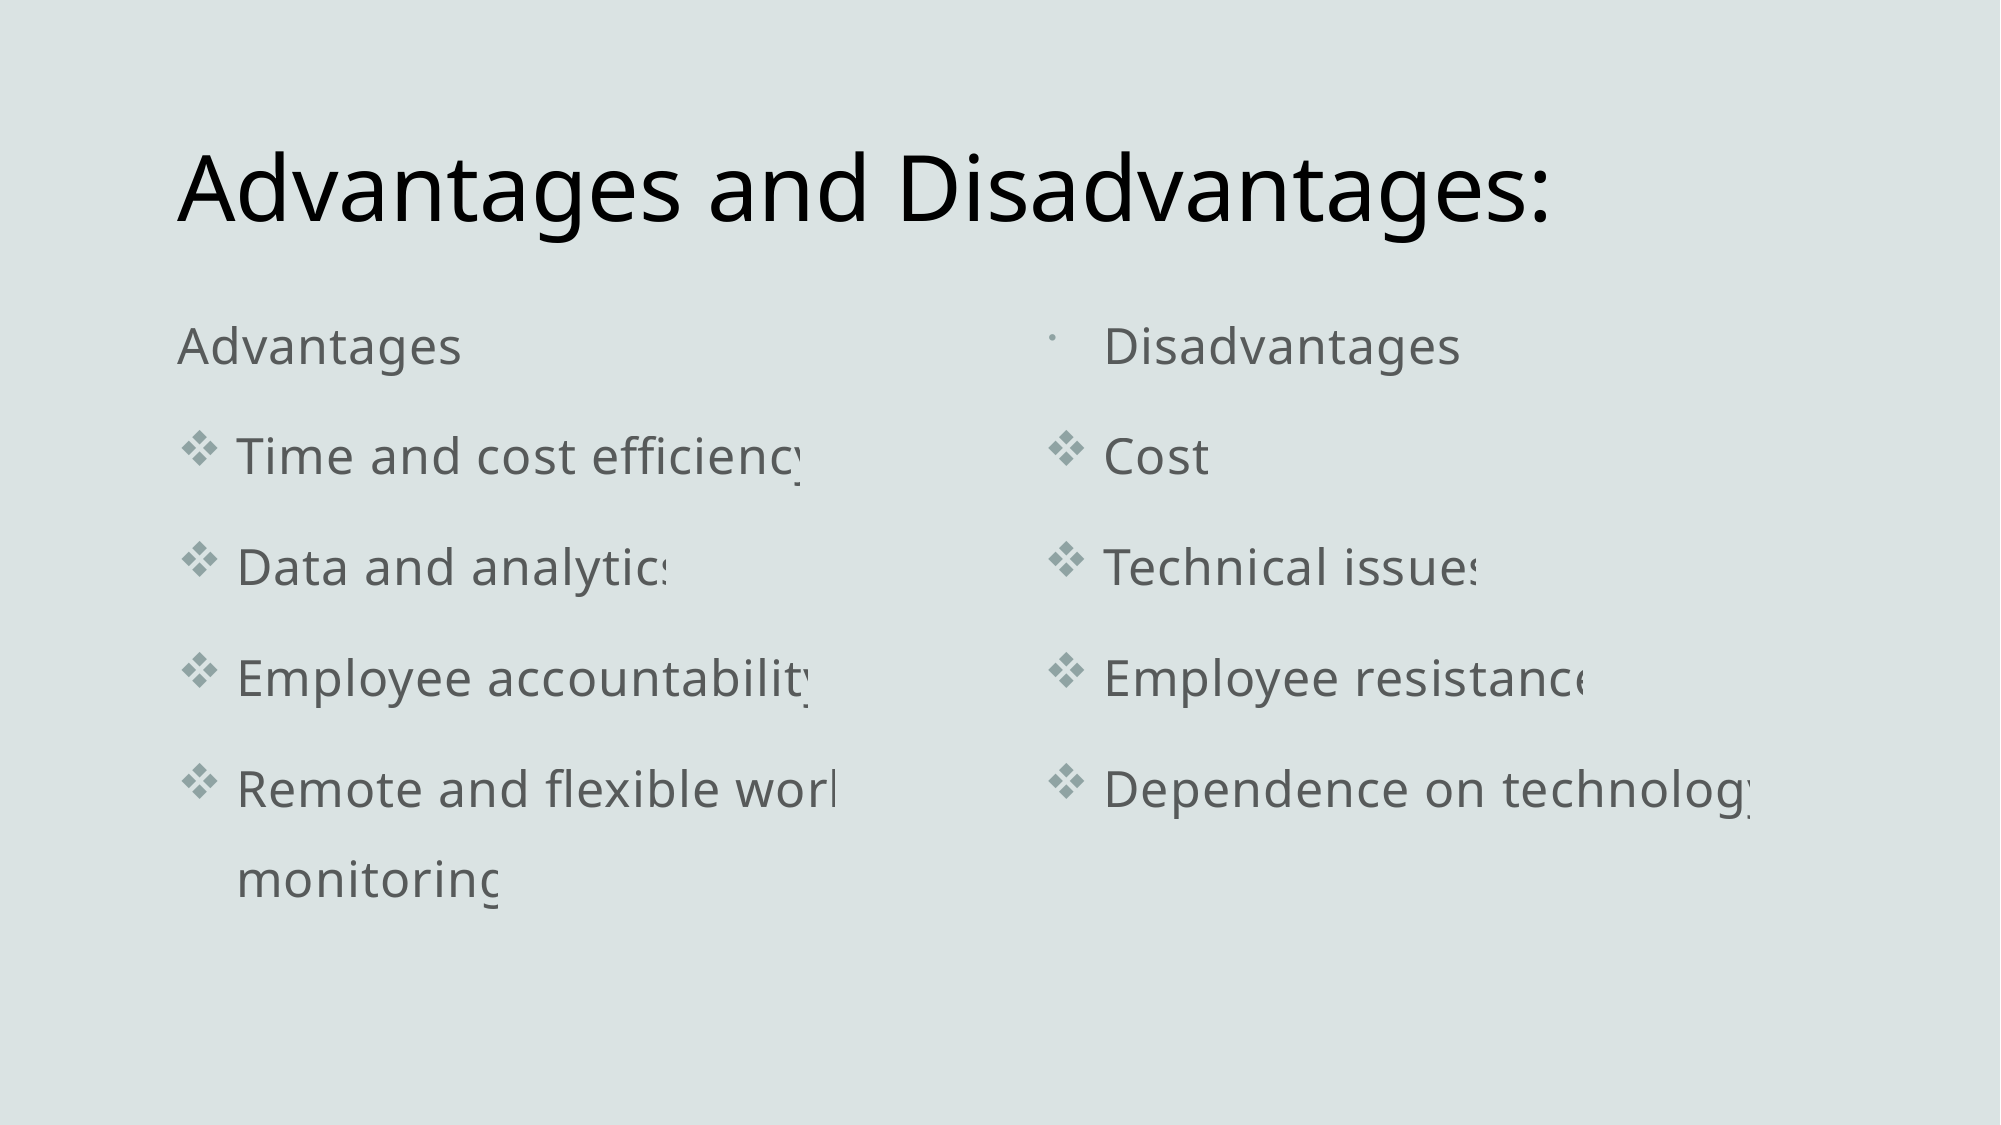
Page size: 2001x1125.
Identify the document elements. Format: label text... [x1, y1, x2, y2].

list Advantages: Time and cost efficiency Data and analytics Employee accountability Remote and flexible work monitoring [162, 276, 971, 948]
list Disadvantages: Cost Technical issues Employee resistance Dependence on technology [1029, 276, 1838, 948]
title Advantages and Disadvantages: [162, 64, 1838, 248]
